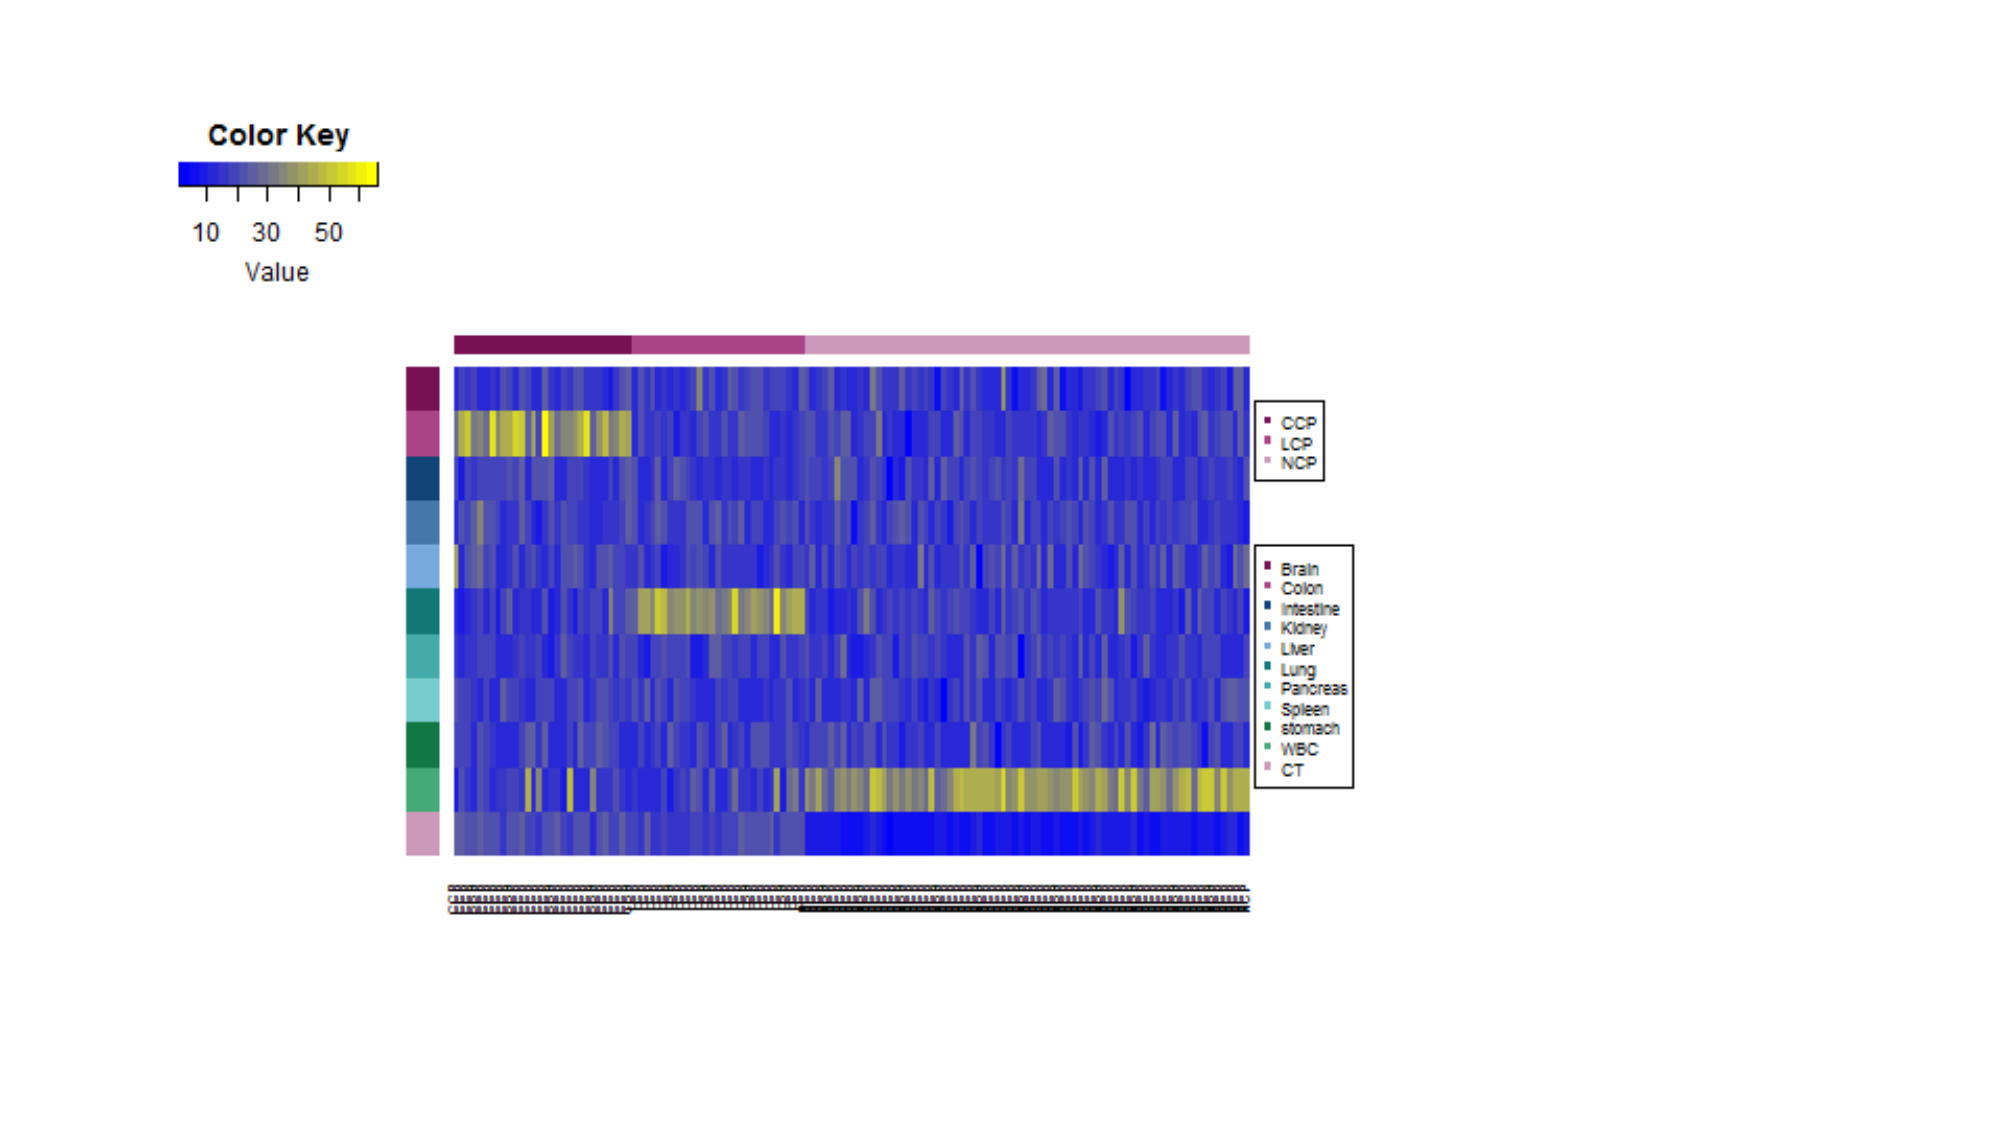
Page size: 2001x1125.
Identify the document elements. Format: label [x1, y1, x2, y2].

picture [59, 104, 1384, 991]
